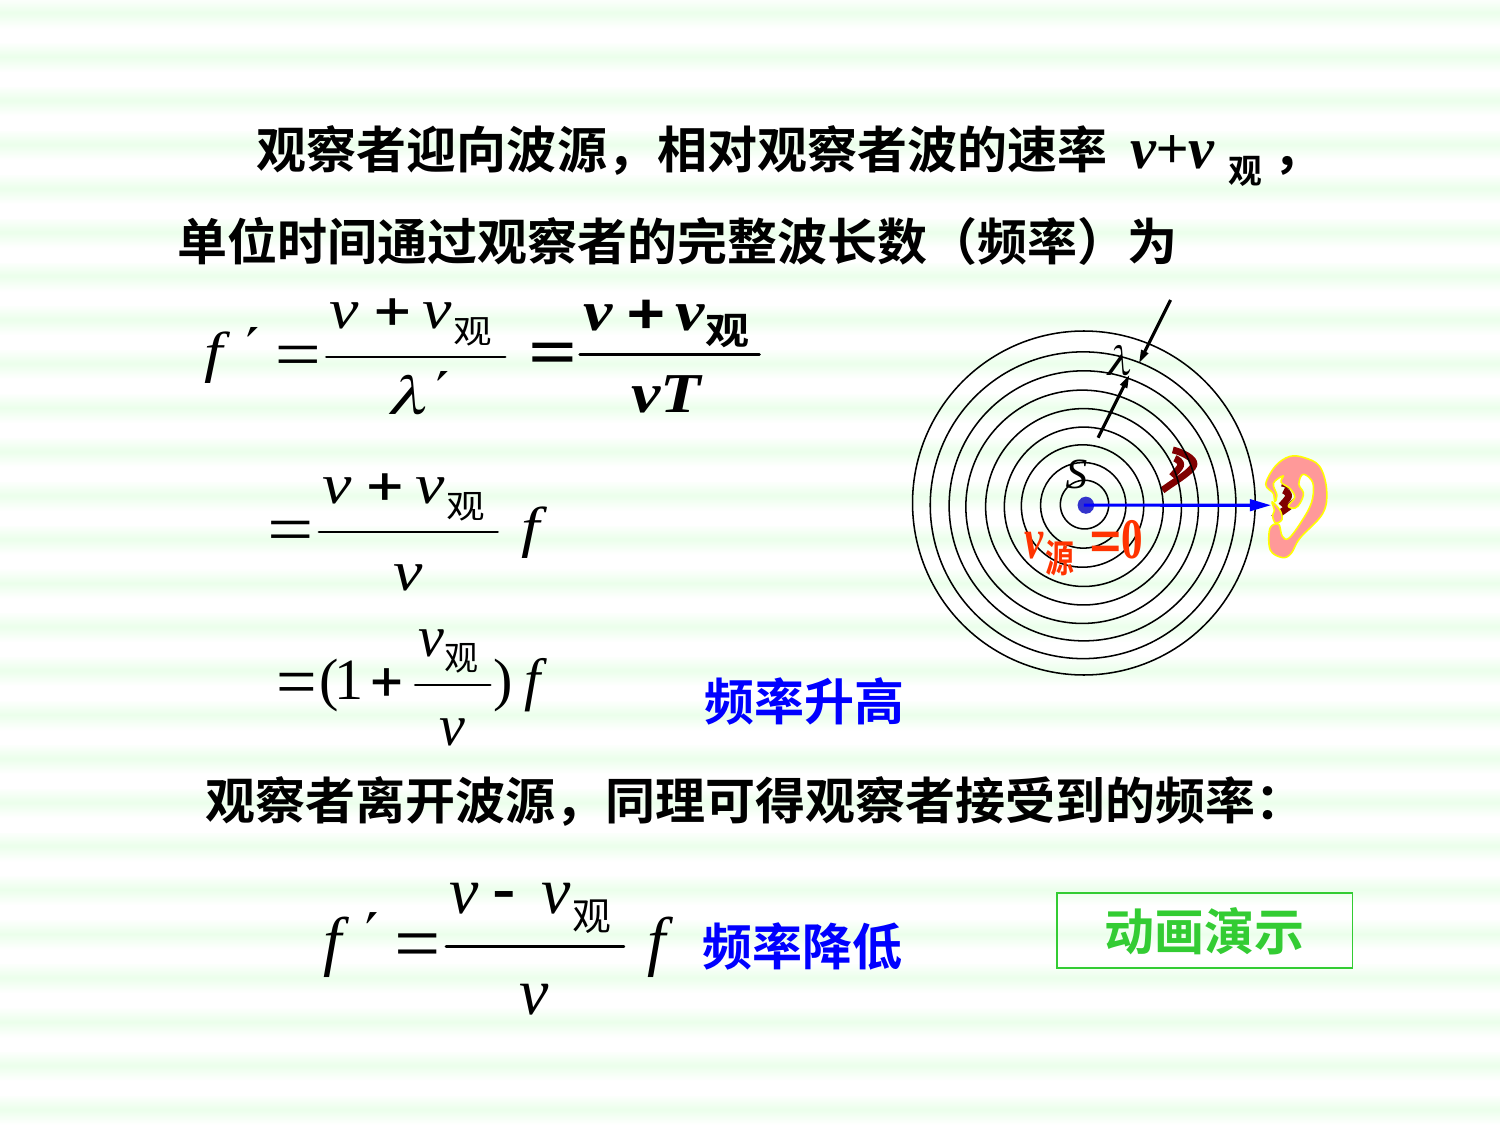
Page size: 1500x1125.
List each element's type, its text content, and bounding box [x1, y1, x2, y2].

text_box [181, 272, 519, 428]
text_box 频率升高 [689, 641, 942, 738]
text_box 动画演示 [1057, 893, 1353, 968]
text_box 观察者迎向波源，相对观察者波的速率 v+v观 ，单位时间通过观察者的完整波长数（频率）为 [162, 74, 1325, 279]
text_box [515, 274, 776, 426]
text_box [253, 447, 569, 603]
text_box 频率降低 [698, 887, 963, 984]
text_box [912, 299, 1326, 676]
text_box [301, 847, 694, 1030]
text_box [264, 610, 565, 759]
text_box 观察者离开波源，同理可得观察者接受到的频率： [190, 741, 1321, 838]
